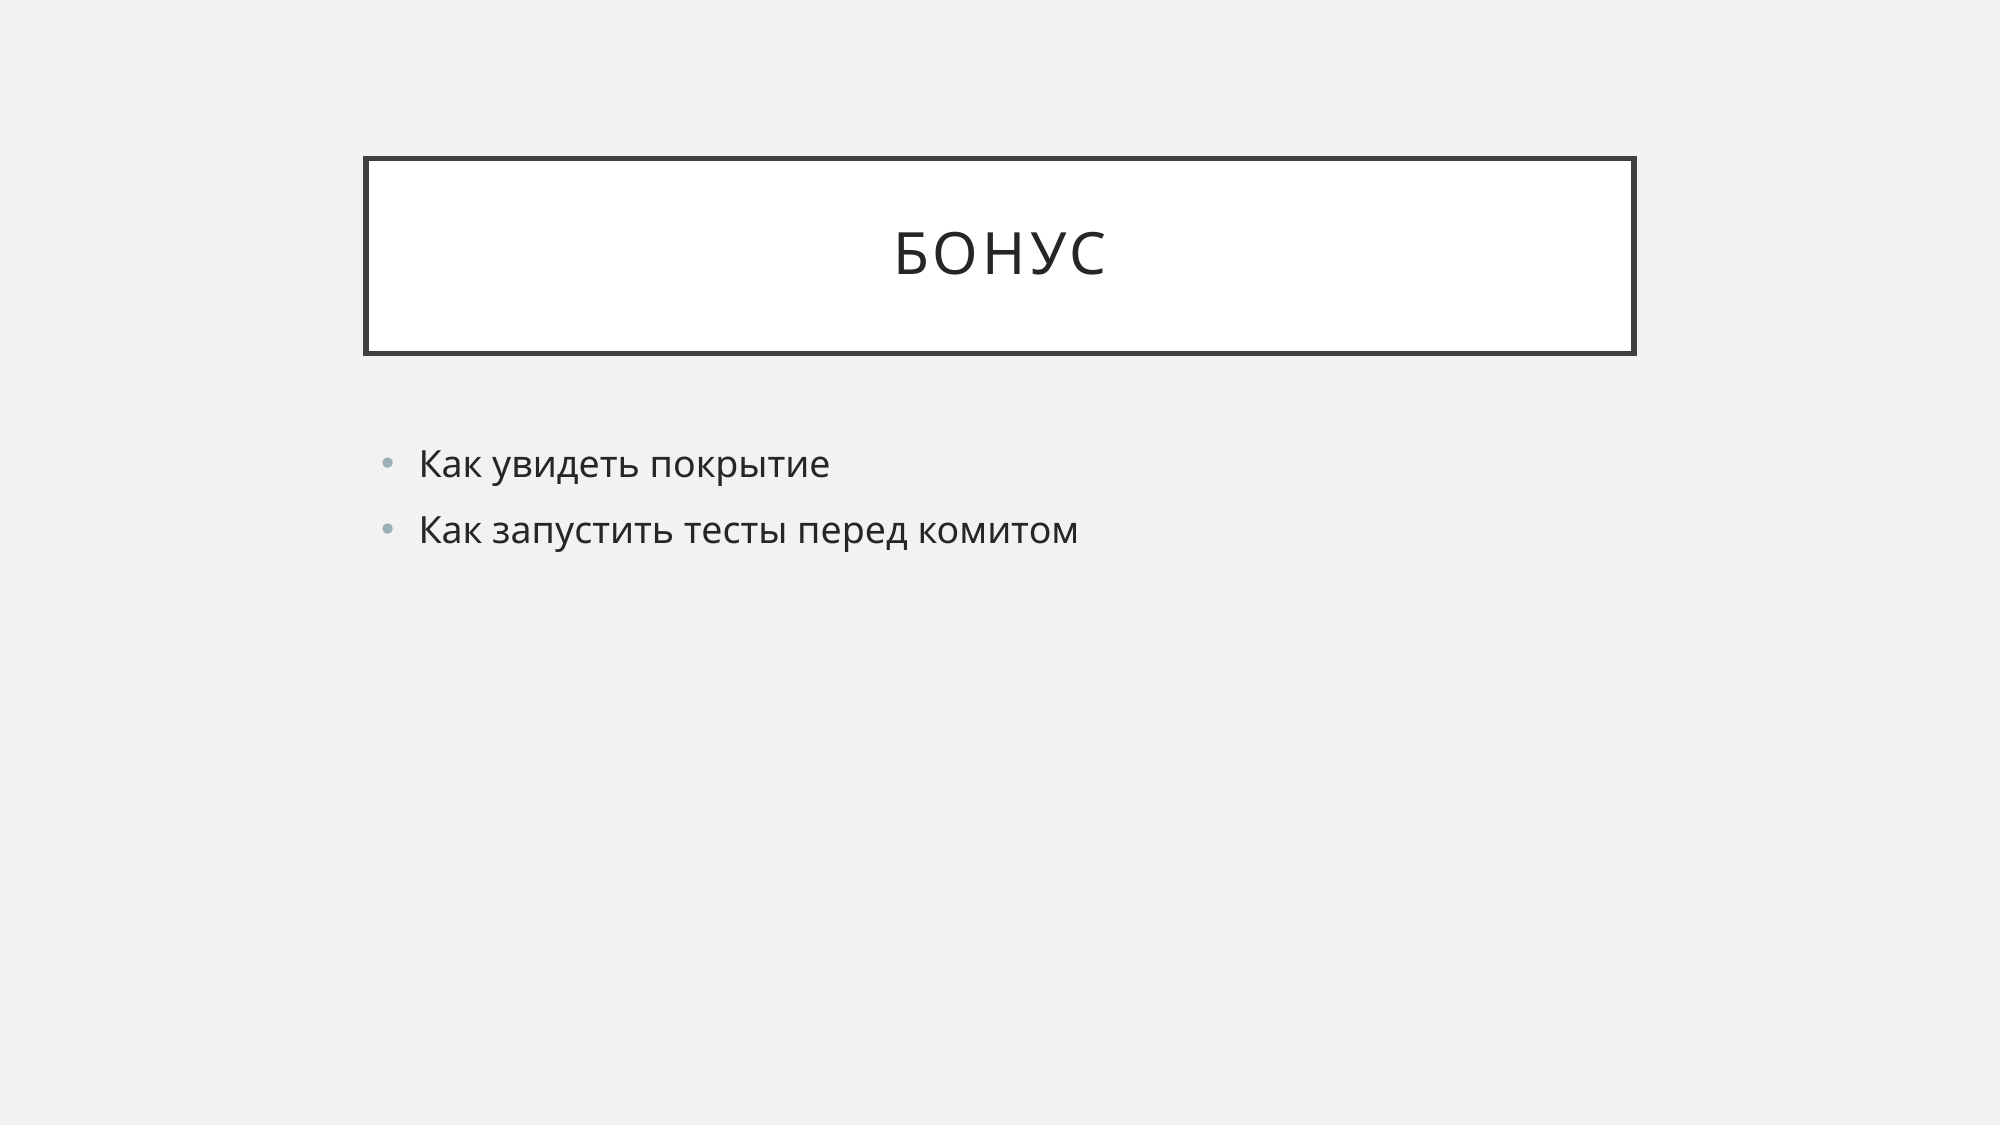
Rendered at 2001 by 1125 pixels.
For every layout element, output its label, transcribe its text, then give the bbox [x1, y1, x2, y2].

list Как увидеть покрытие Как запустить тесты перед комитом [366, 432, 1634, 942]
title Бонус [363, 156, 1637, 356]
